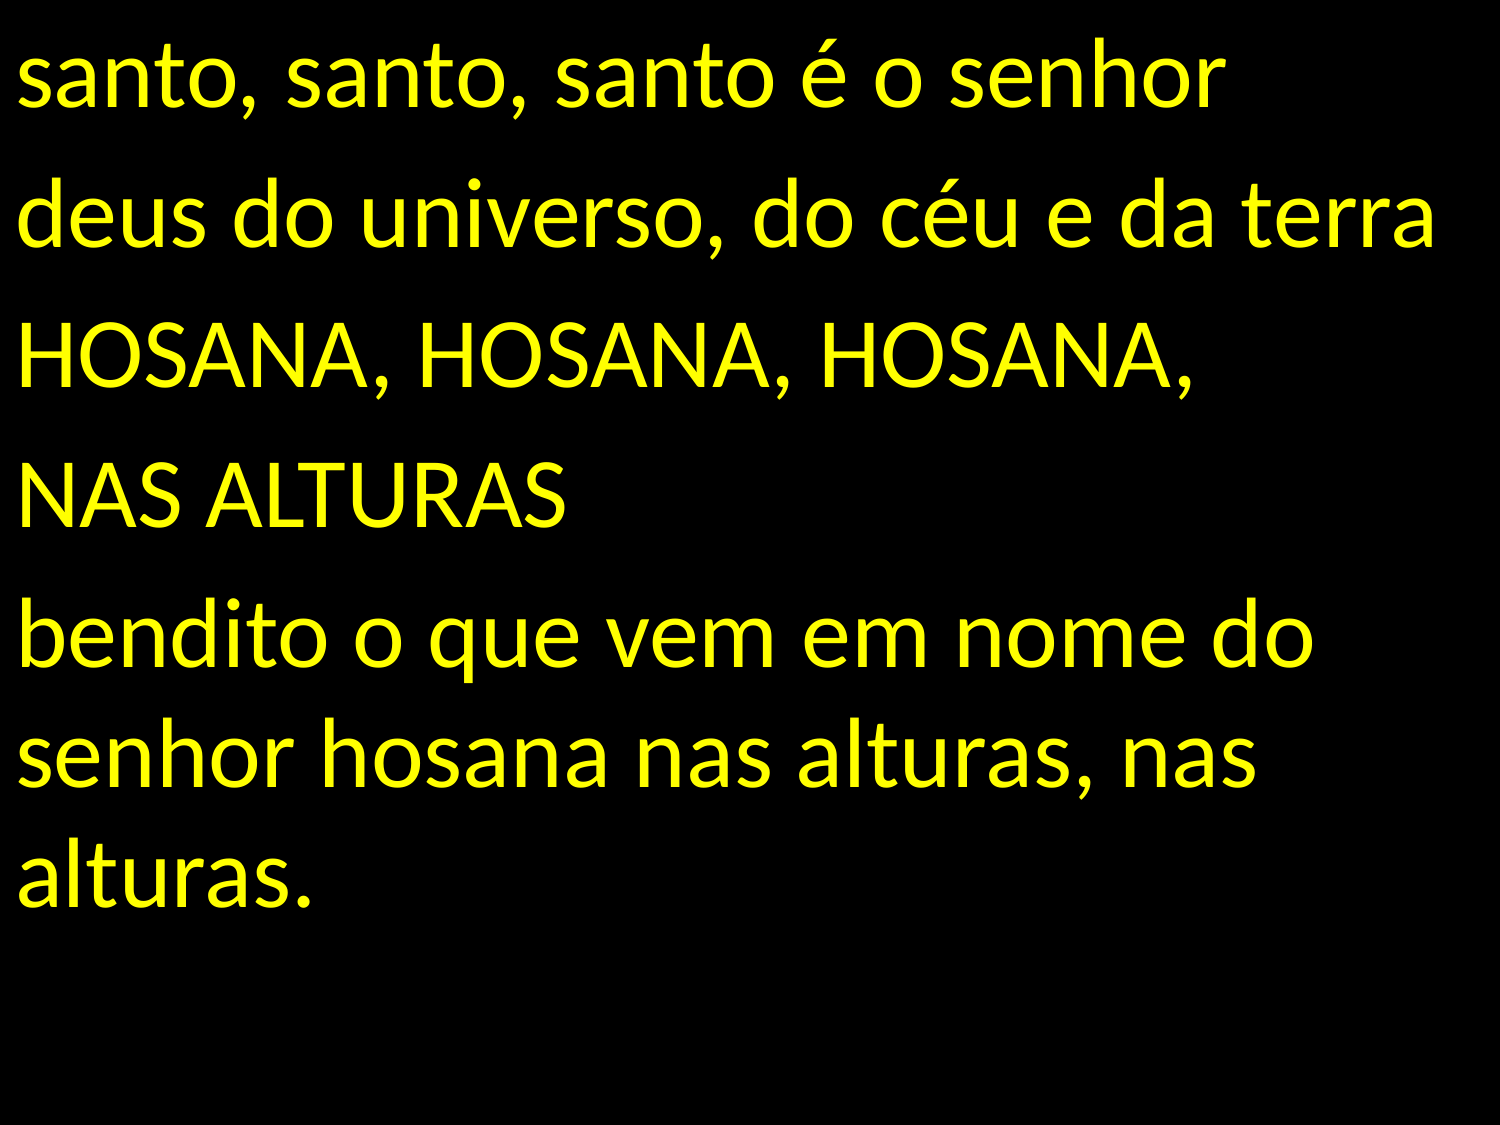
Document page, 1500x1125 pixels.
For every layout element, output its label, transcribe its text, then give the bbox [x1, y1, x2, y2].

subtitle santo, santo, santo é o senhor deus do universo, do céu e da terra HOSANA, HOSANA, HOSANA, NAS ALTURAS bendito o que vem em nome do senhor hosana nas alturas, nas alturas. [0, 0, 1500, 1125]
